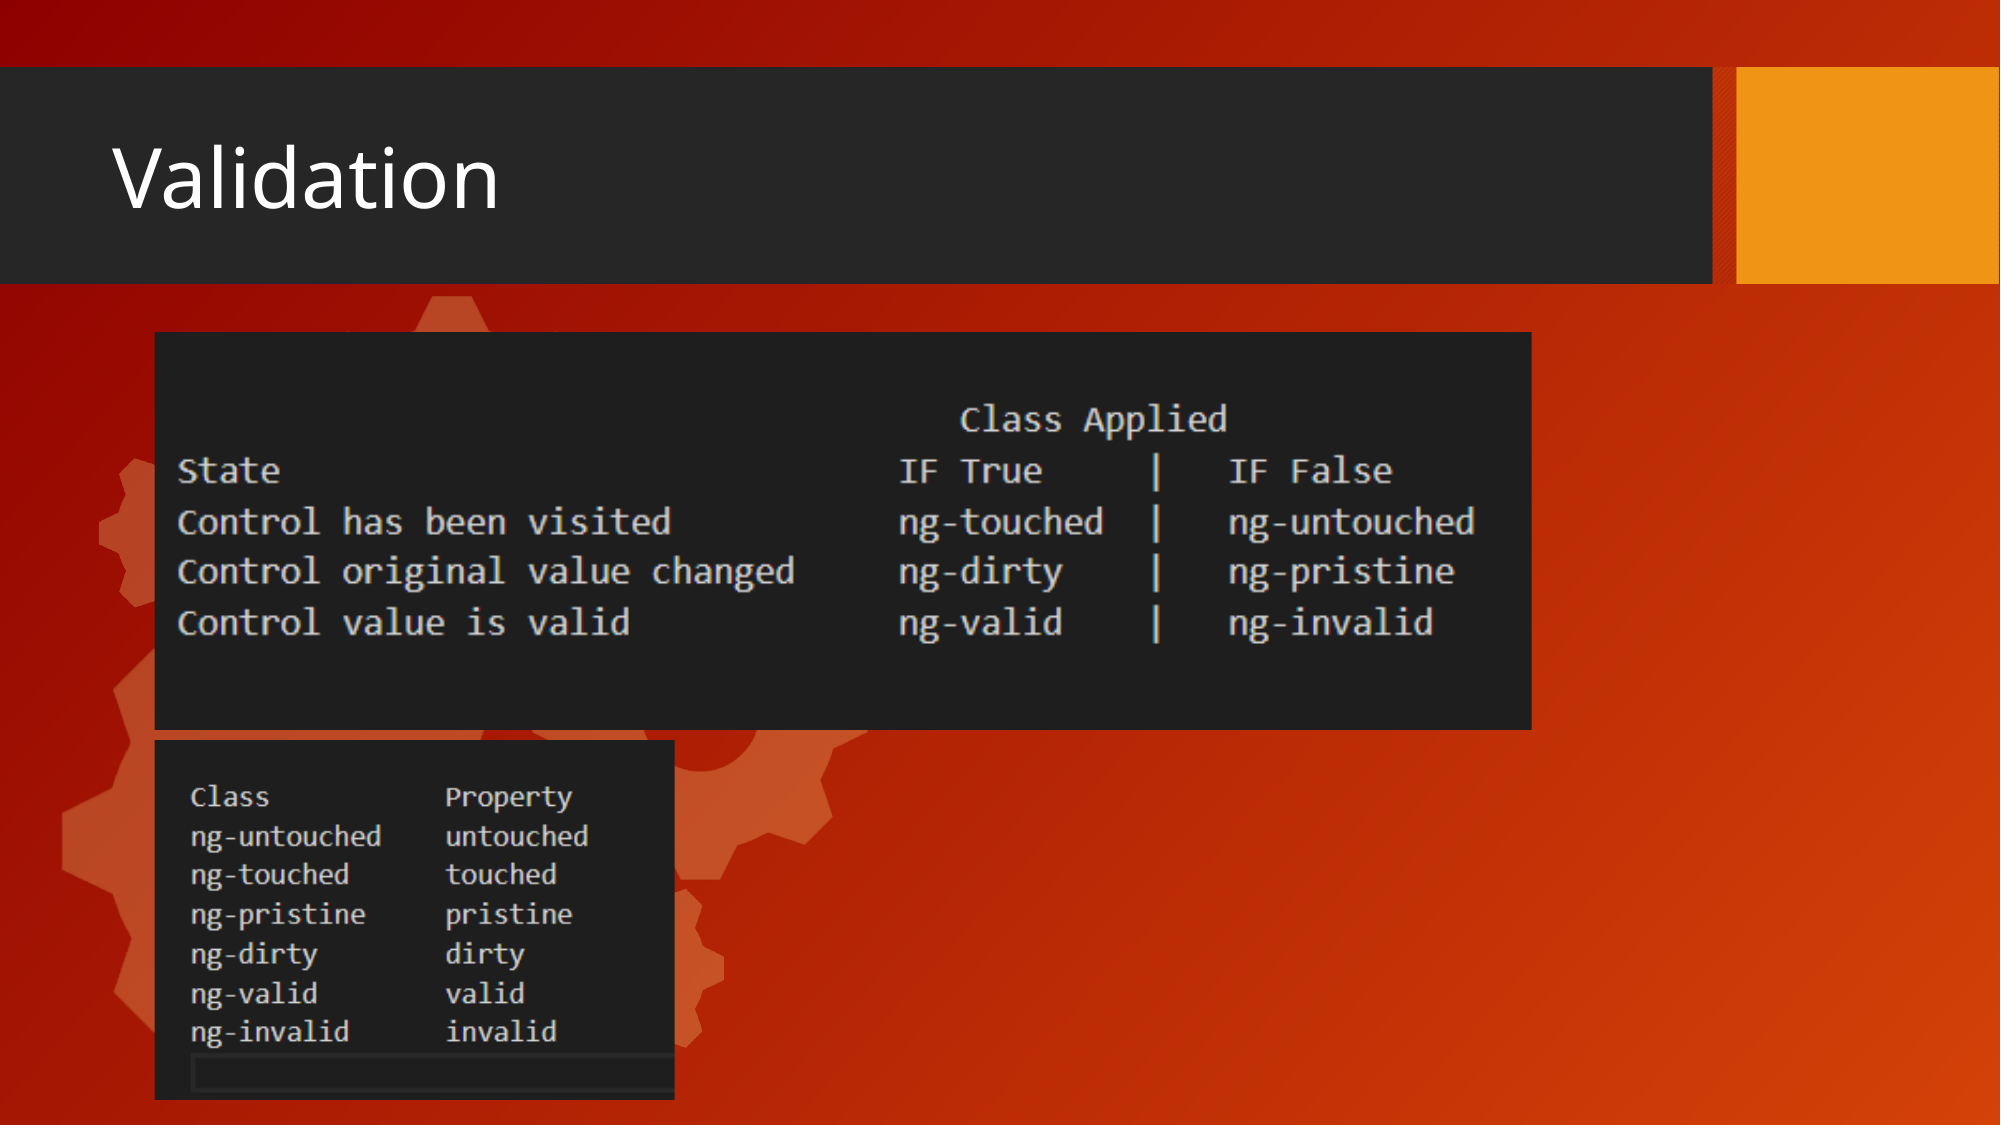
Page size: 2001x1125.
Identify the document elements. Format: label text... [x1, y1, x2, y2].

picture [20, 301, 1532, 1110]
title Installation [111, 284, 1689, 301]
picture [0, 67, 2000, 284]
